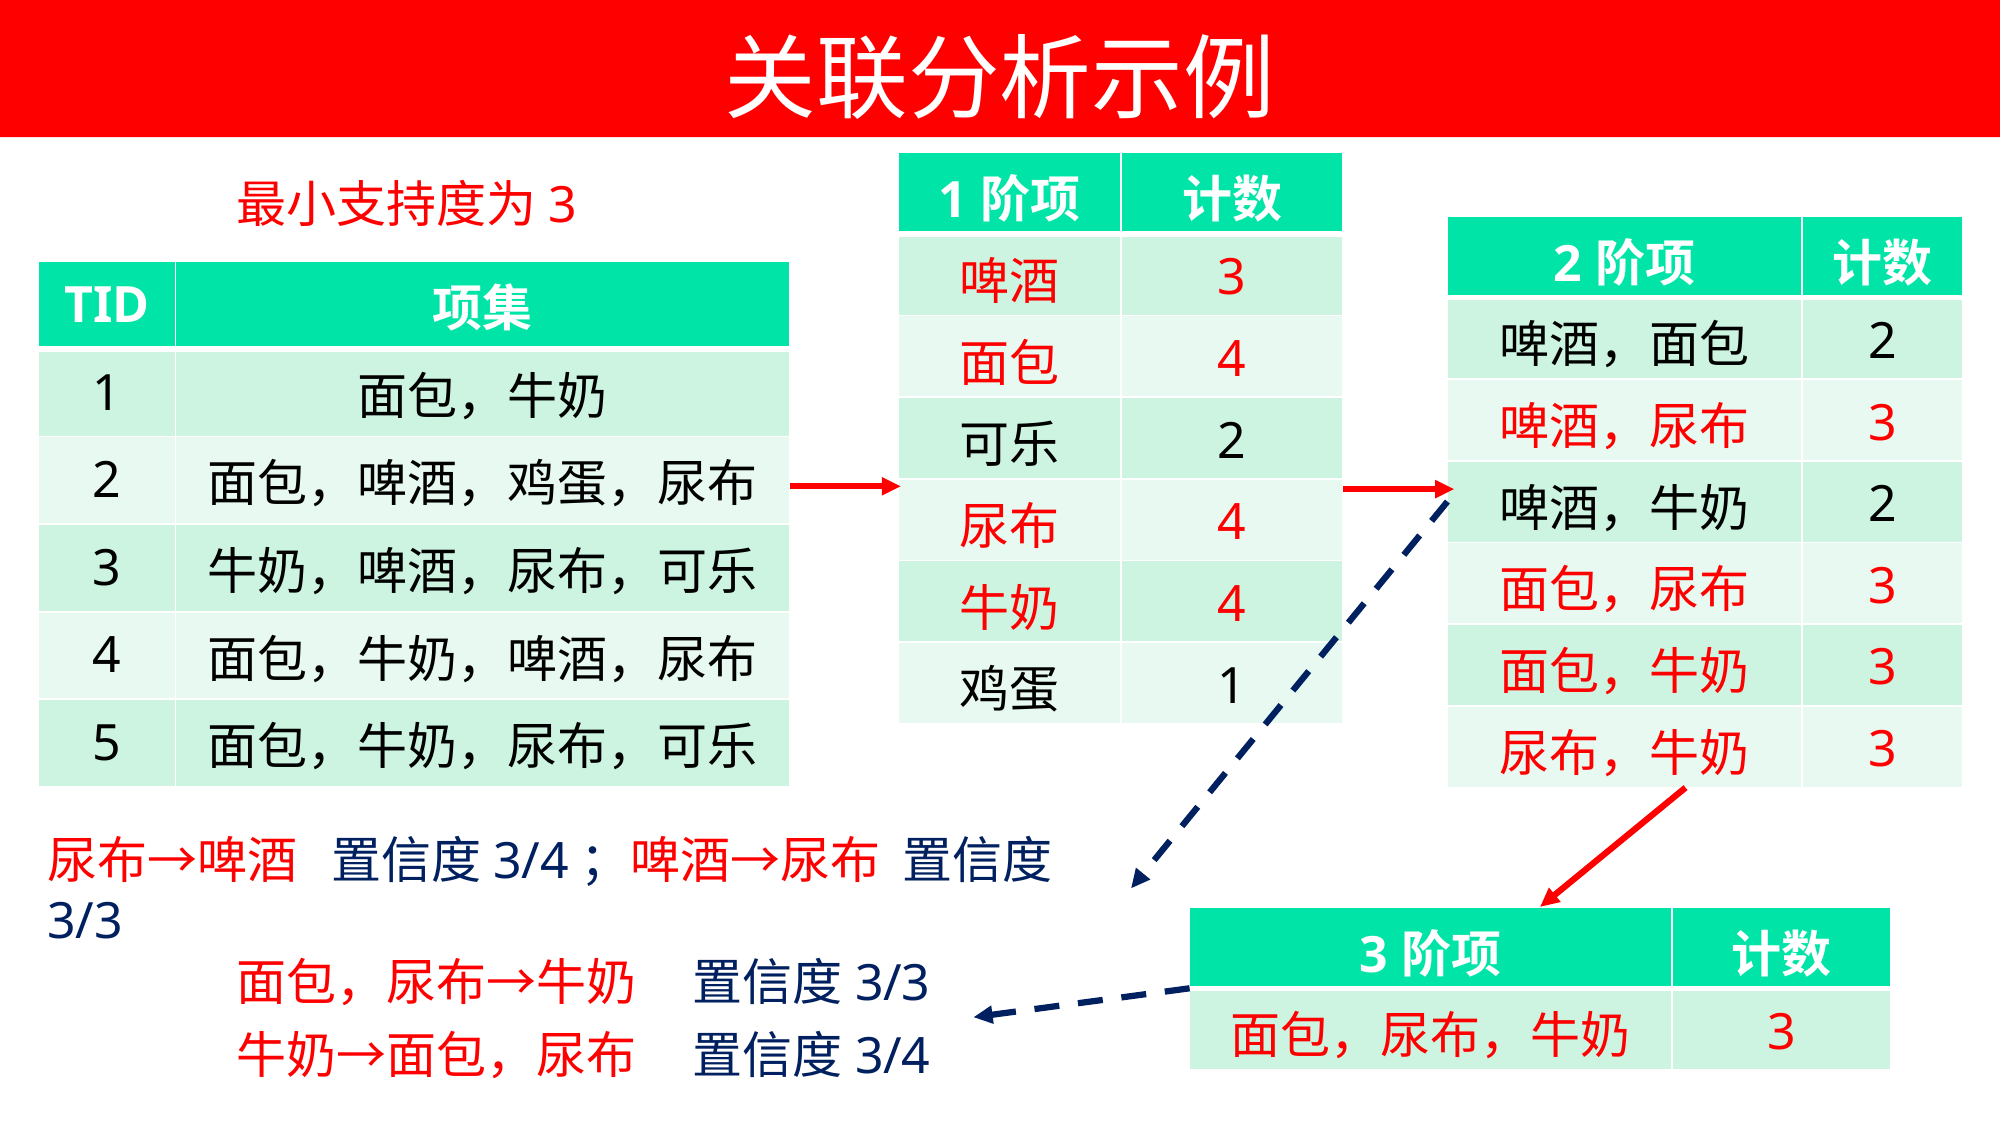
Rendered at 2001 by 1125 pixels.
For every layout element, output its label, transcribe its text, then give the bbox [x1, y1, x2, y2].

table_cell 啤酒，面包 [1448, 300, 1801, 378]
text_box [1540, 787, 1686, 907]
table_cell 牛奶 [899, 561, 1120, 641]
text_box 尿布→啤酒 置信度3/4；啤酒→尿布 置信度3/3 [32, 820, 1132, 956]
table_header 计数 [1803, 217, 1962, 295]
table_cell 3 [1803, 380, 1962, 460]
table_cell 4 [1122, 561, 1126, 641]
text_box 最小支持度为3 [221, 164, 600, 240]
table_cell 啤酒，尿布 [1448, 380, 1801, 460]
table_header 1阶项 [899, 153, 1120, 231]
table_cell 3 [1803, 707, 1962, 787]
title 关联分析示例 [0, 0, 2000, 138]
table_cell 尿布 [899, 480, 1120, 560]
table_header 计数 [1673, 908, 1890, 986]
table_cell 1 [39, 352, 175, 436]
table_header 项集 [176, 262, 789, 346]
table_cell 面包，牛奶，啤酒，尿布 [176, 613, 789, 698]
table_cell 2 [1803, 300, 1962, 378]
table_cell 3 [39, 525, 175, 611]
table_cell 可乐 [899, 398, 1120, 478]
table_header 3阶项 [1190, 908, 1671, 986]
text_box 面包，尿布→牛奶 置信度3/3 牛奶→面包，尿布 置信度3/4 [221, 943, 974, 1091]
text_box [973, 988, 1190, 1019]
table_cell 2 [1803, 462, 1962, 542]
table_cell 3 [1803, 543, 1962, 623]
table_cell 啤酒 [899, 237, 1120, 315]
table_cell 面包 [899, 316, 1120, 396]
table_cell 1 [1122, 643, 1126, 723]
table_cell 面包，牛奶，尿布，可乐 [176, 700, 789, 786]
table_cell 面包，尿布 [1452, 543, 1801, 623]
table_cell 4 [1122, 316, 1342, 396]
table_header 计数 [1122, 153, 1342, 231]
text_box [1131, 501, 1448, 859]
table_cell 面包，牛奶 [176, 352, 789, 436]
table_cell 鸡蛋 [899, 643, 1120, 723]
table_header TID [39, 262, 175, 346]
table_cell 啤酒，牛奶 [1448, 462, 1801, 542]
table_cell 3 [1803, 625, 1962, 705]
table_cell 面包，啤酒，鸡蛋，尿布 [176, 437, 789, 523]
table_cell 3 [1673, 991, 1890, 1069]
table_cell 尿布，牛奶 [1452, 707, 1801, 787]
table_cell 牛奶，啤酒，尿布，可乐 [176, 525, 789, 611]
table_header 2阶项 [1448, 217, 1801, 295]
table_cell 2 [39, 437, 175, 523]
table_cell 5 [39, 700, 175, 786]
table_cell 面包，尿布，牛奶 [1190, 991, 1671, 1069]
table_cell 2 [1122, 398, 1342, 478]
table_cell 面包，牛奶 [1452, 625, 1801, 705]
table_cell 4 [39, 613, 175, 698]
table_cell 3 [1122, 237, 1342, 315]
table_cell 4 [1122, 480, 1342, 560]
